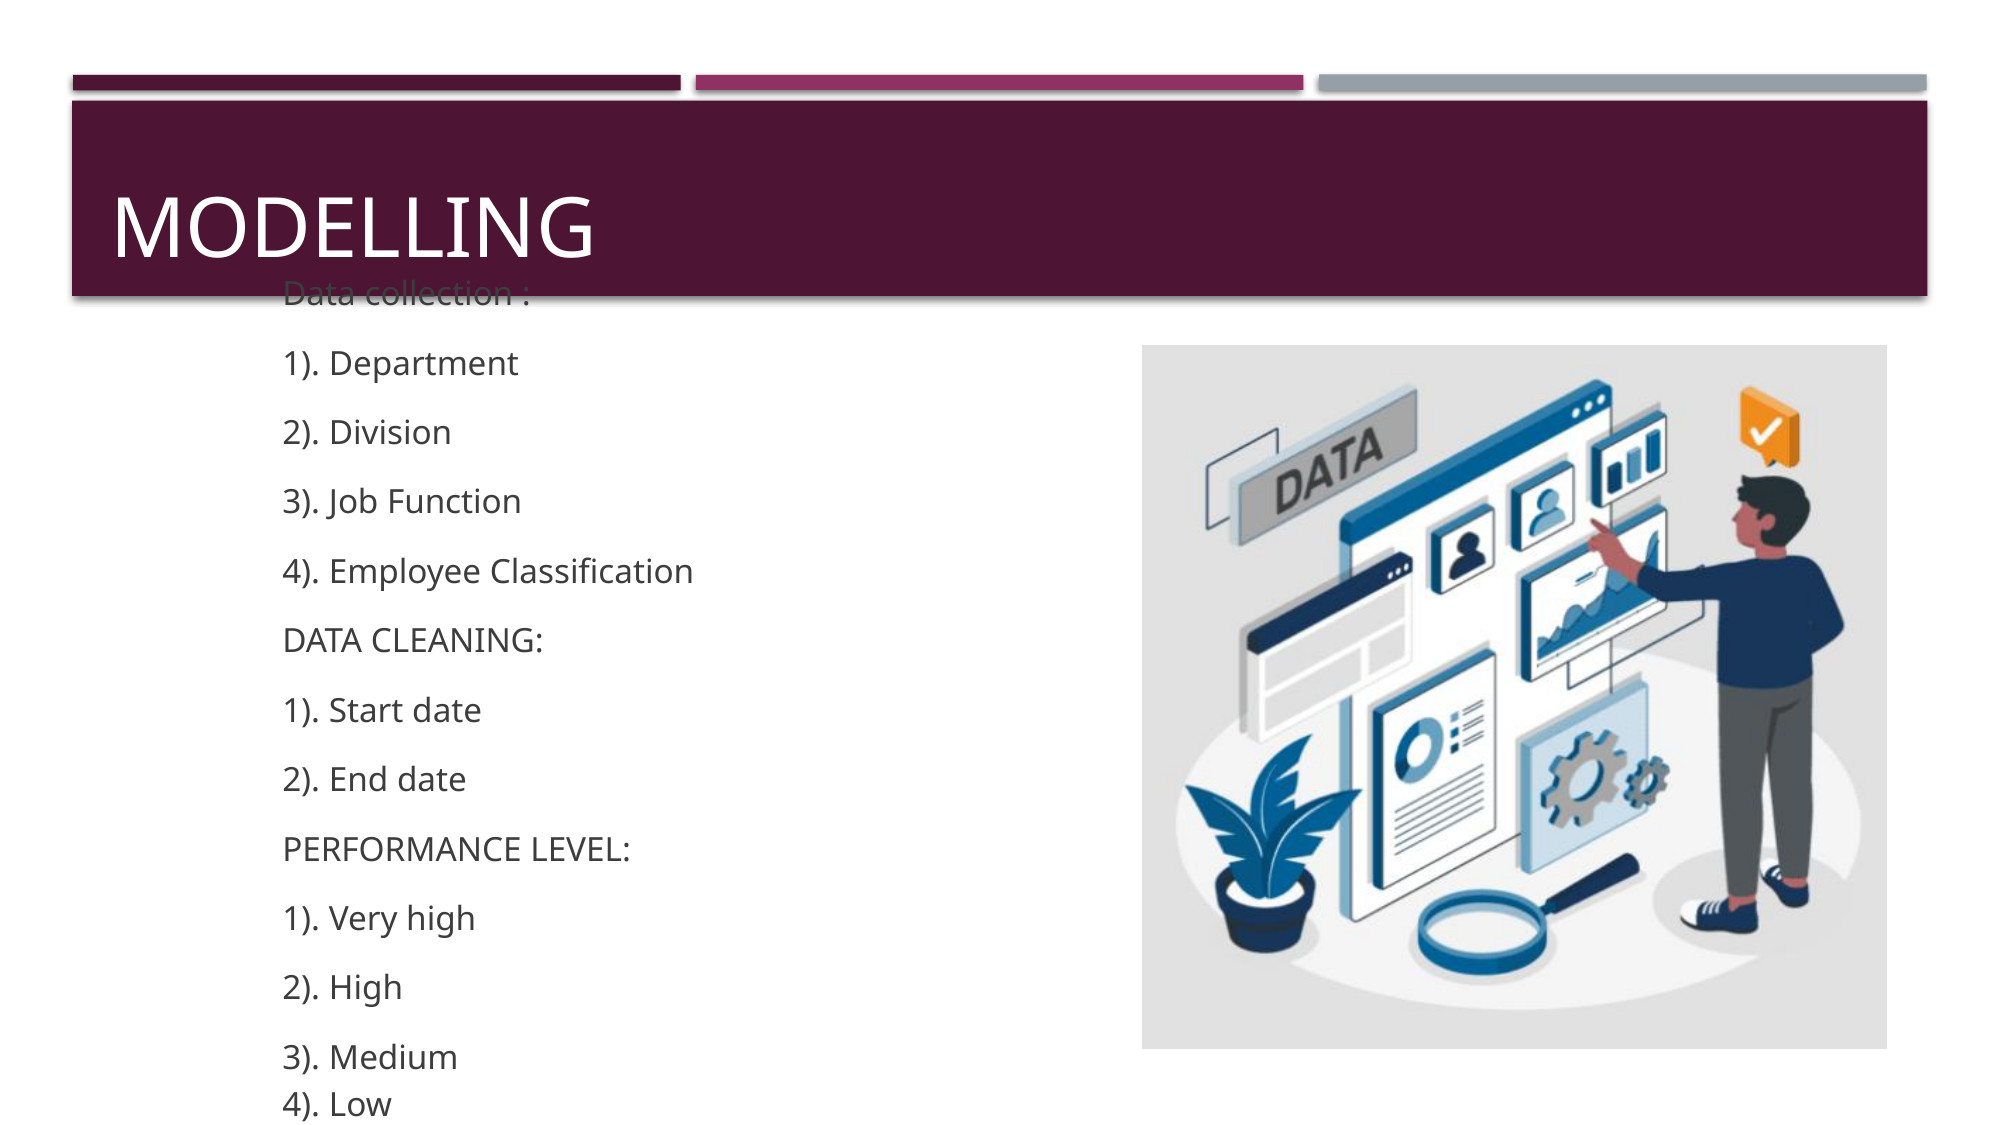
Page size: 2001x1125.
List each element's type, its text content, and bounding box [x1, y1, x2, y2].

picture [1141, 345, 1888, 1050]
list Data collection : 1). Department 2). Division 3). Job Function 4). Employee Classification DATA CLEANING: 1). Start date 2). End date PERFORMANCE LEVEL: 1). Very high 2). High 3). Medium 4). Low [267, 324, 776, 1071]
title Modelling [95, 115, 1905, 282]
